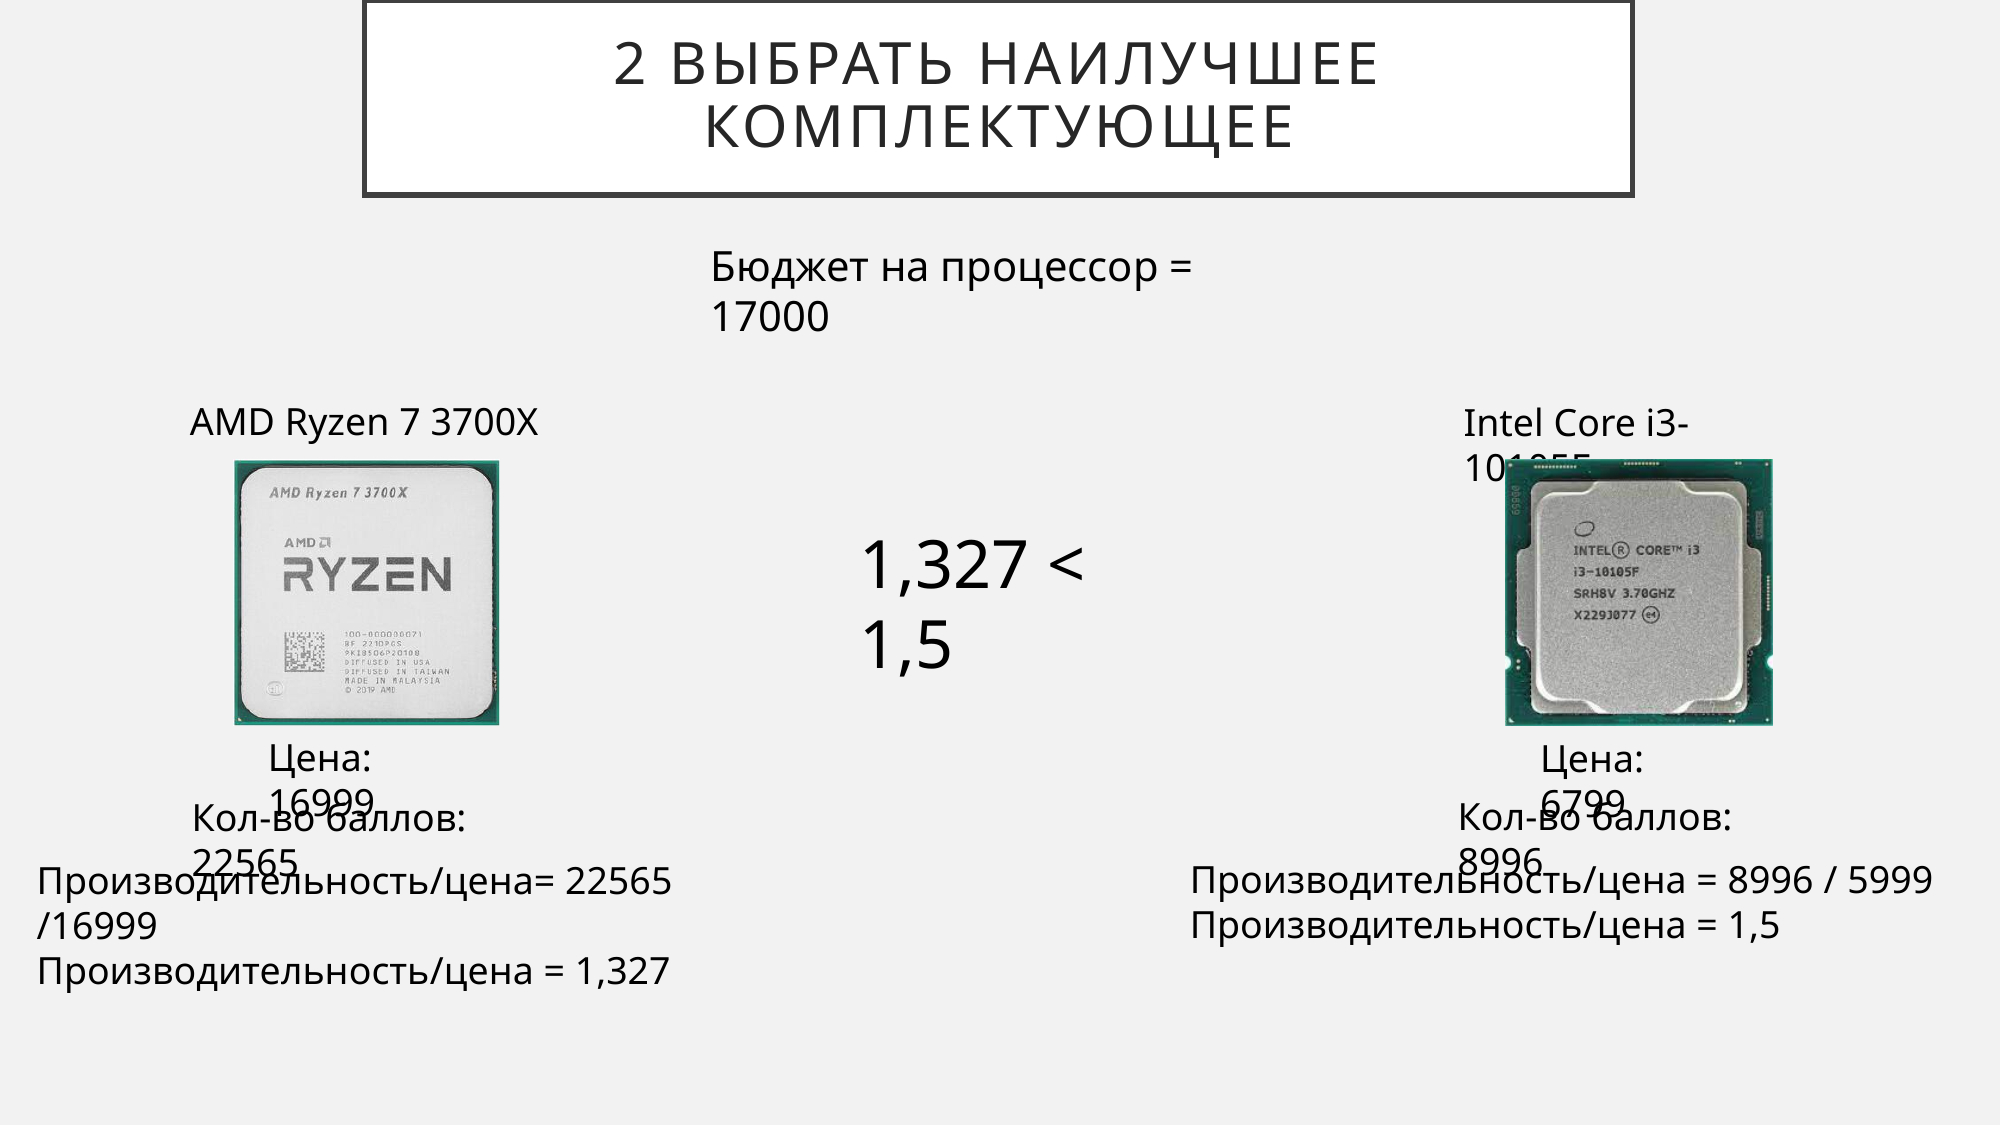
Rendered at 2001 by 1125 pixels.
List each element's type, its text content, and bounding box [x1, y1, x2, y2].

text_box Кол-во баллов: 8996 [1443, 785, 1823, 891]
picture [1505, 459, 1773, 726]
text_box Цена: 16999 [253, 726, 481, 786]
picture [233, 459, 500, 726]
text_box Intel Core i3-10105F [1448, 391, 1829, 497]
text_box Кол-во баллов: 22565 [176, 786, 557, 849]
text_box 1,327 < 1,5 [844, 514, 1154, 690]
text_box Цена: 6799 [1525, 727, 1753, 785]
text_box Производительность/цена = 8996 / 5999 Производительность/цена = 1,5 [1174, 848, 1984, 954]
text_box Бюджет на процессор = 17000 [695, 232, 1302, 348]
title 2 Выбрать наилучшее комплектующее [362, 0, 1635, 198]
text_box Производительность/цена= 22565 /16999 Производительность/цена = 1,327 [21, 849, 747, 1044]
text_box AMD Ryzen 7 3700X [175, 390, 555, 451]
